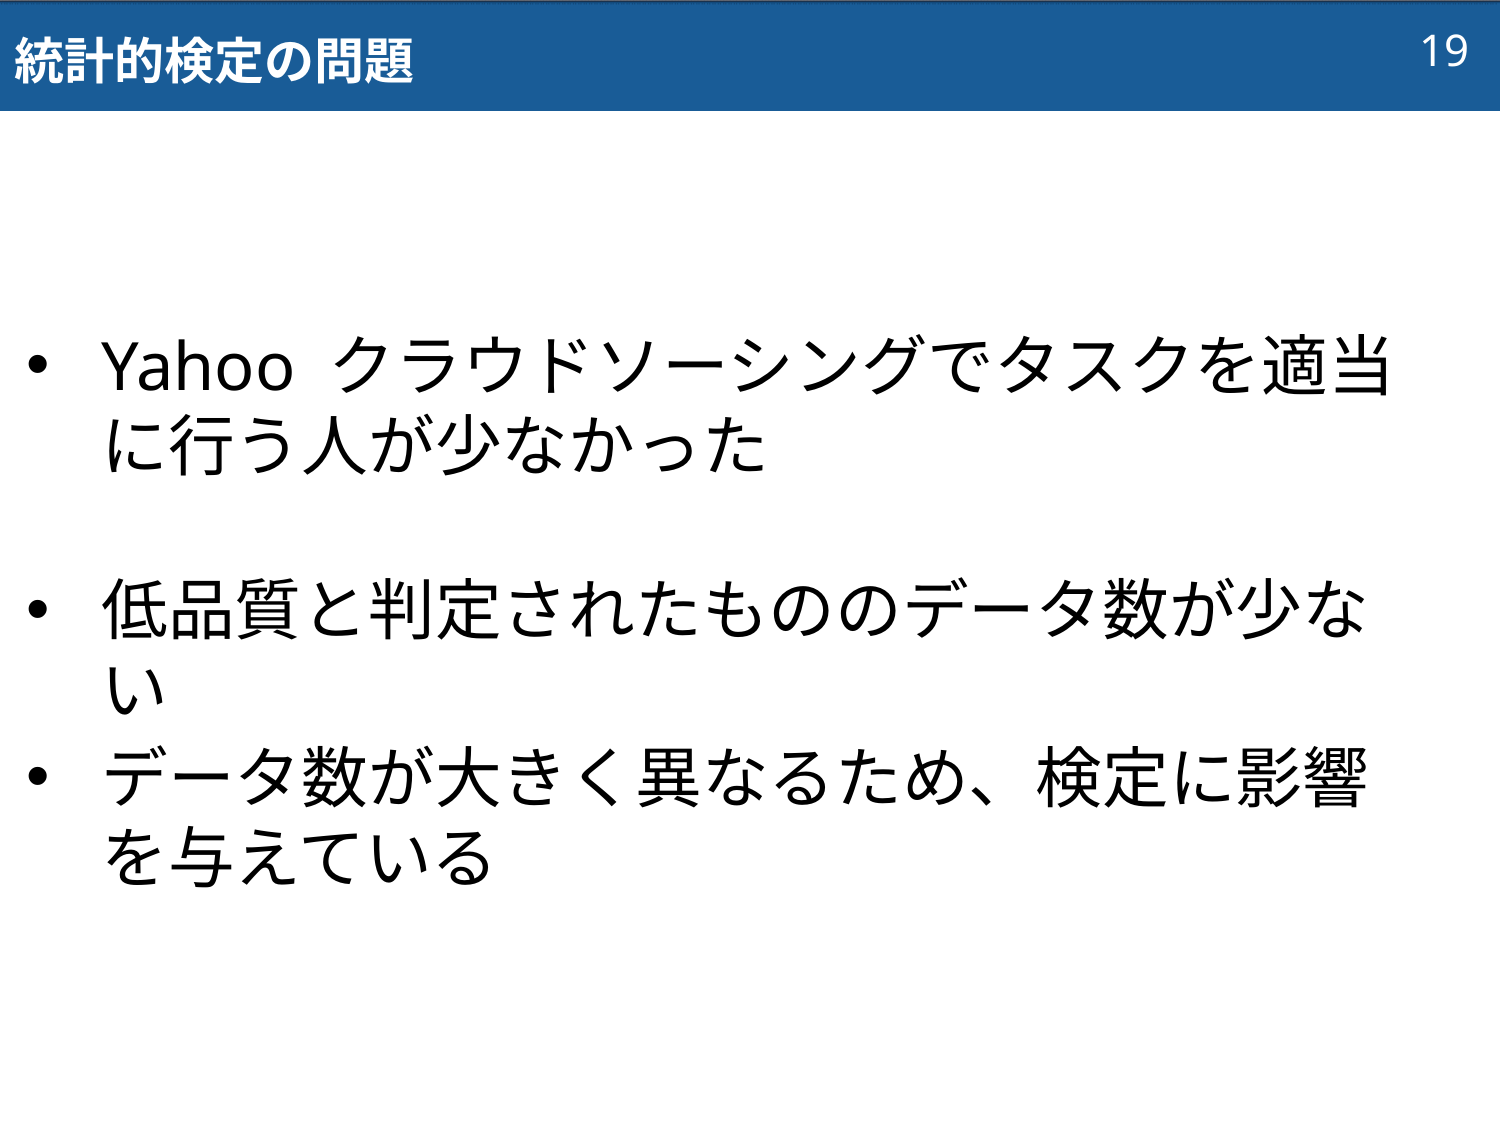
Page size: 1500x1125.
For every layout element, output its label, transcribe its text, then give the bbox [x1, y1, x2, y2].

text_box Yahoo クラウドソーシングでタスクを適当に行う人が少なかった [11, 316, 1450, 491]
text_box データ数が大きく異なるため、検定に影響を与えている [11, 728, 1450, 903]
text_box 統計的検定の問題 [0, 22, 1222, 98]
picture [0, 0, 1500, 111]
text_box 低品質と判定されたもののデータ数が少ない [11, 560, 1450, 728]
slide_number 19 [1222, 22, 1485, 83]
